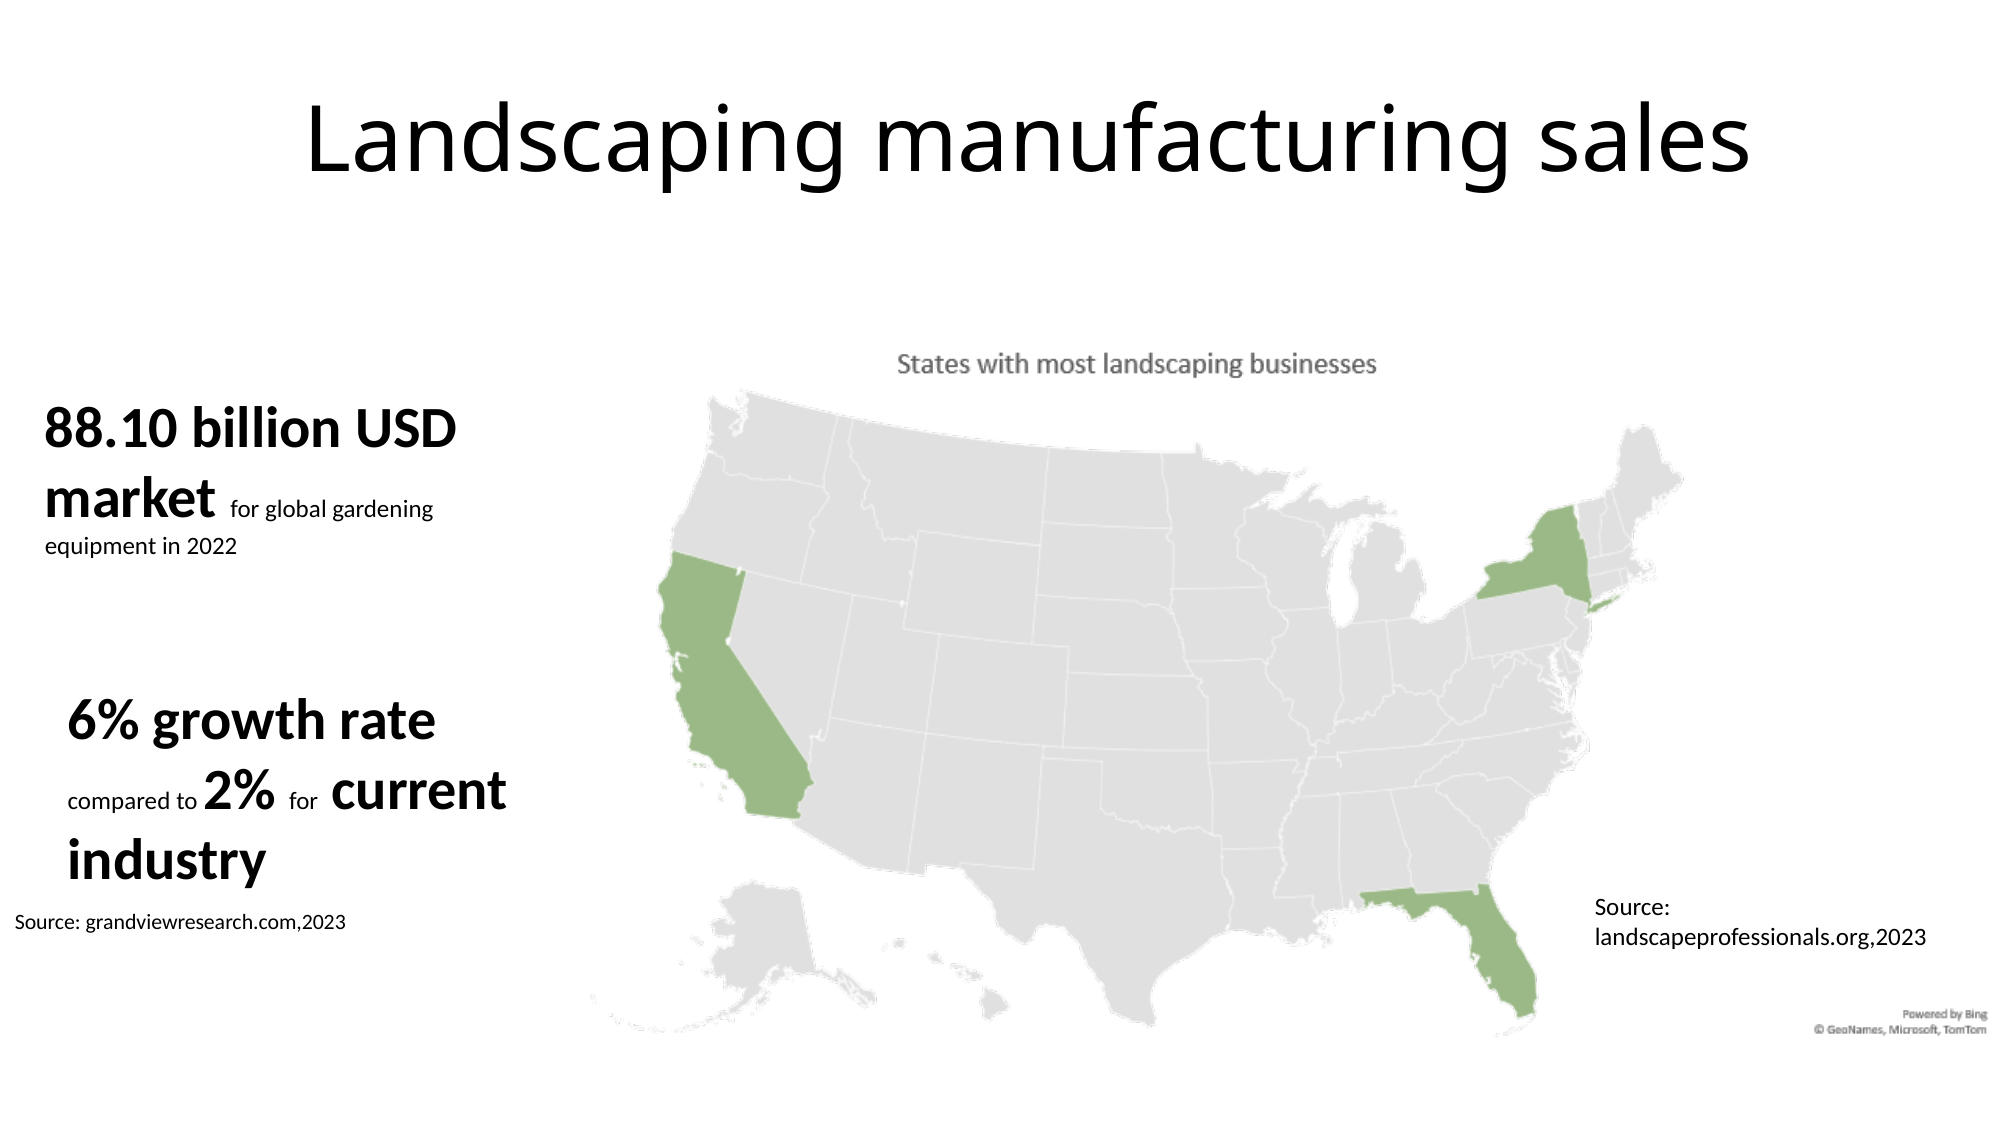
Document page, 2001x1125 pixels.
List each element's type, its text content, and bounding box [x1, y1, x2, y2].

text_box 88.10 billion USD market for global gardening equipment in 2022 [29, 381, 524, 567]
title Landscaping manufacturing sales [288, 33, 2000, 251]
text_box Source: landscapeprofessionals.org,2023 [1579, 883, 2000, 959]
text_box Source: grandviewresearch.com,2023 [0, 900, 494, 942]
text_box 6% growth rate compared to 2% for current industry [53, 673, 524, 899]
picture [276, 336, 2000, 1051]
